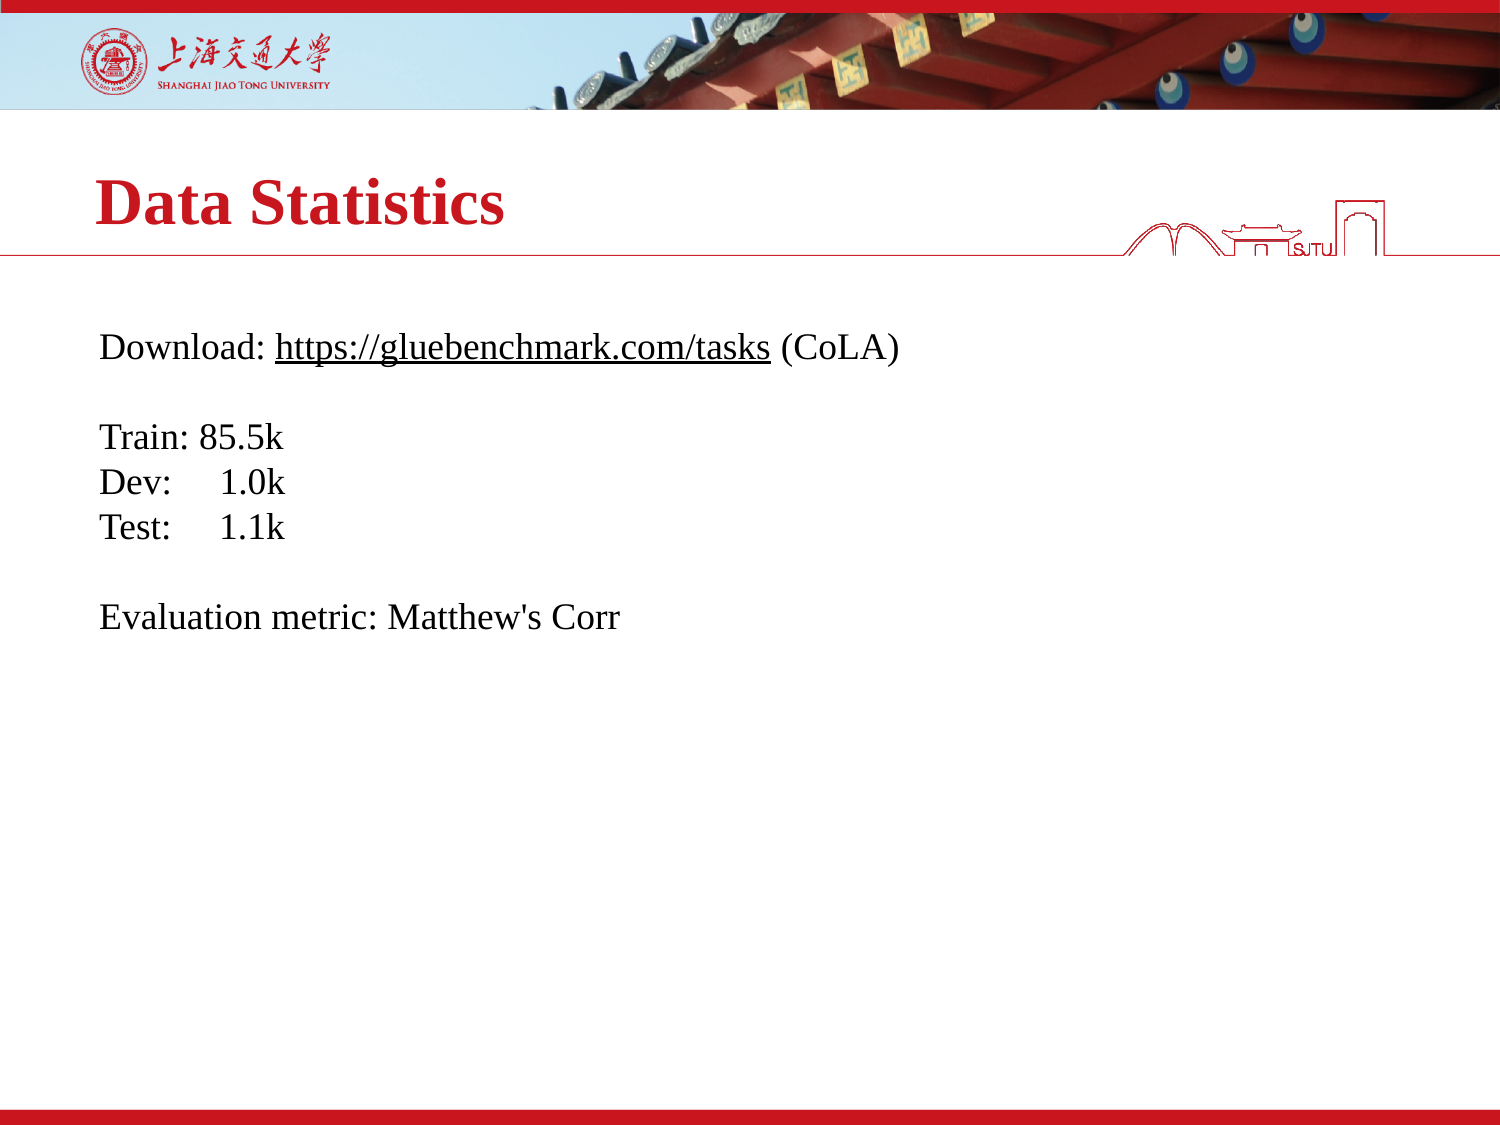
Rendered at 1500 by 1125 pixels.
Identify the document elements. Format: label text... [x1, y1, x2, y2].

picture [0, 0, 1500, 110]
title Data Statistics [81, 159, 1455, 254]
picture [0, 200, 1500, 256]
text_box Download: https://gluebenchmark.com/tasks (CoLA) Train: 85.5k Dev: 1.0k Test: 1.1k Evaluation metric: Matthew's Corr [84, 314, 915, 645]
